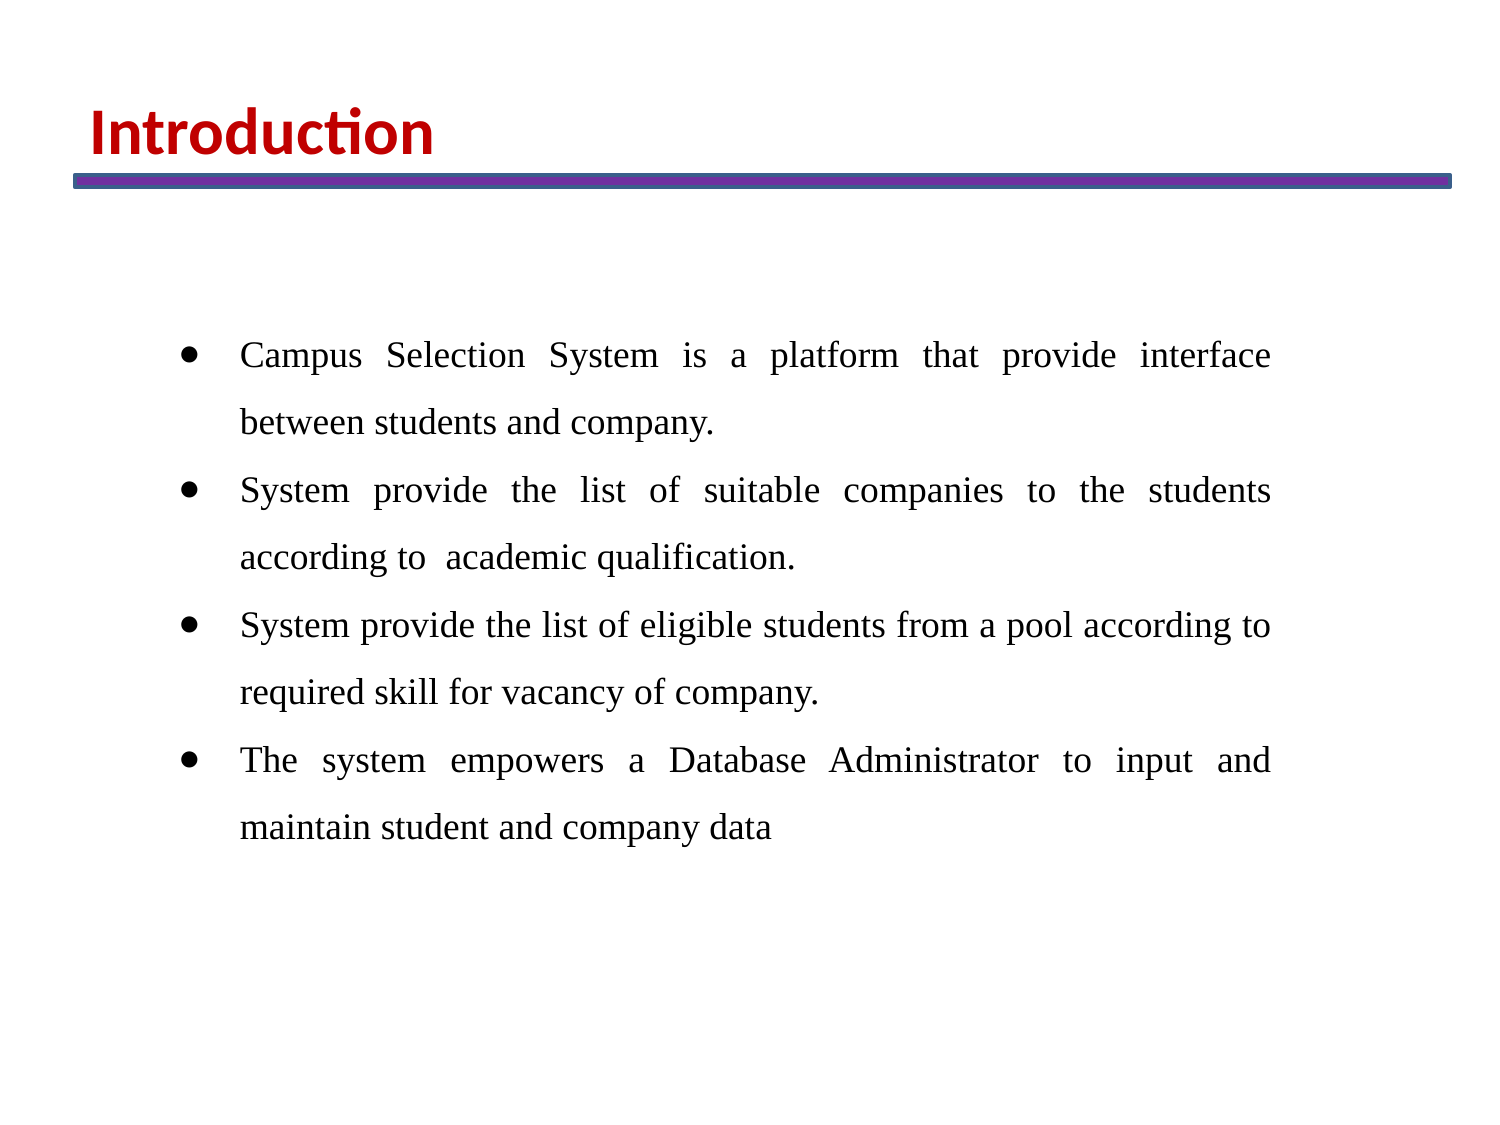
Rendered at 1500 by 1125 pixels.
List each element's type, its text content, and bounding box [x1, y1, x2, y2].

text_box Introduction [75, 80, 1450, 175]
text_box [75, 175, 1450, 188]
text_box Campus Selection System is a platform that provide interface between students and company. System provide the list of suitable companies to the students according to academic qualification. System provide the list of eligible students from a pool according to required skill for vacancy of company. The system empowers a Database Administrator to input and maintain student and company data [149, 299, 1288, 923]
